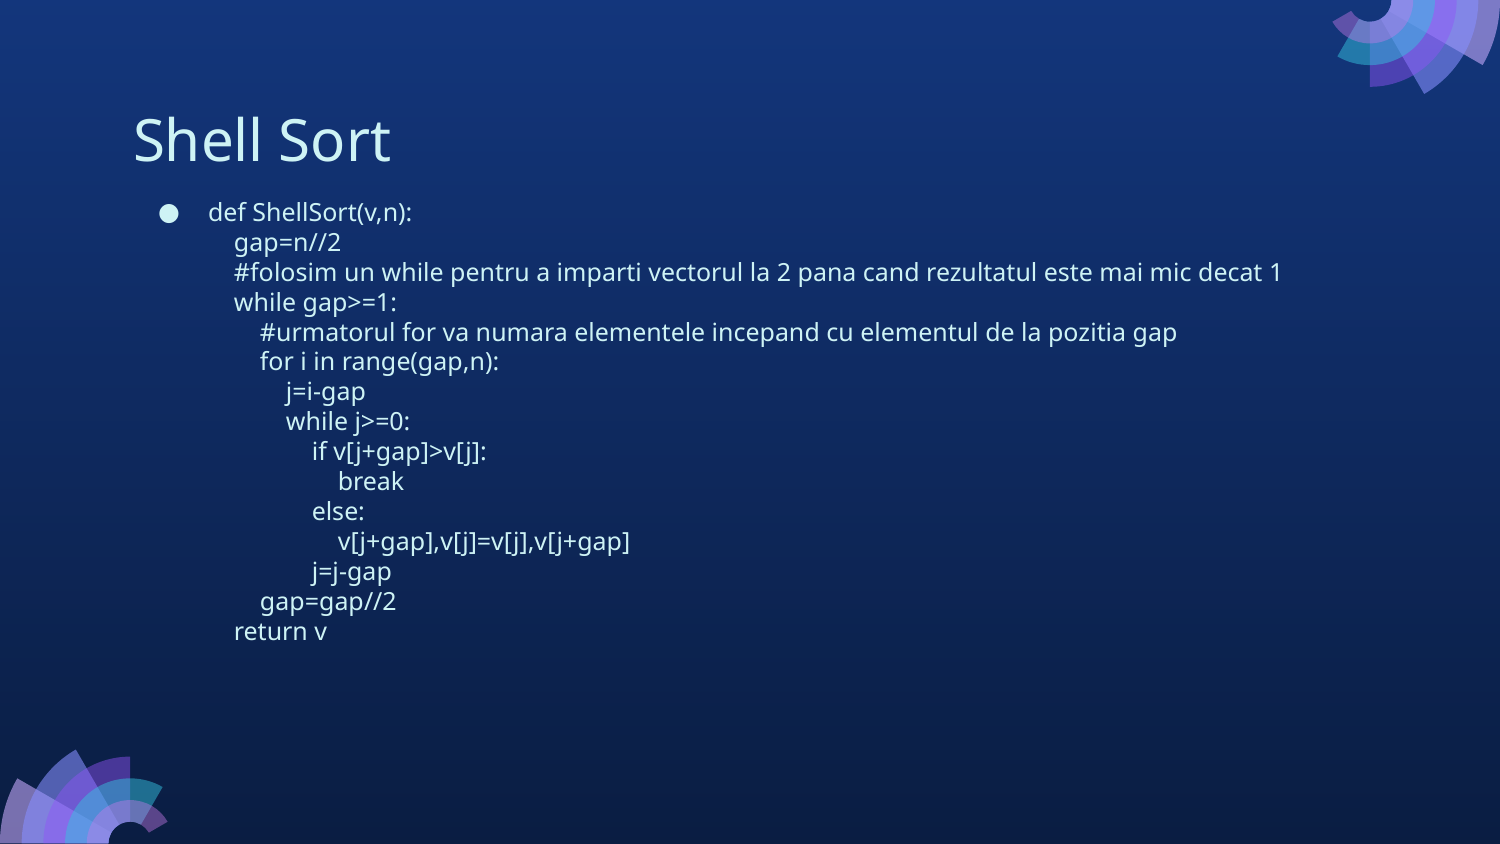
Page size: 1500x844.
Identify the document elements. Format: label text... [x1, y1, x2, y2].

title Shell Sort [118, 88, 1382, 181]
list def ShellSort(v,n): gap=n//2 #folosim un while pentru a imparti vectorul la 2 pana cand rezultatul este mai mic decat 1 while gap>=1: #urmatorul for va numara elementele incepand cu elementul de la pozitia gap for i in range(gap,n): j=i-gap while j>=0: if v[j+gap]>v[j]: break else: v[j+gap],v[j]=v[j],v[j+gap] j=j-gap gap=gap//2 return v [118, 181, 1413, 697]
